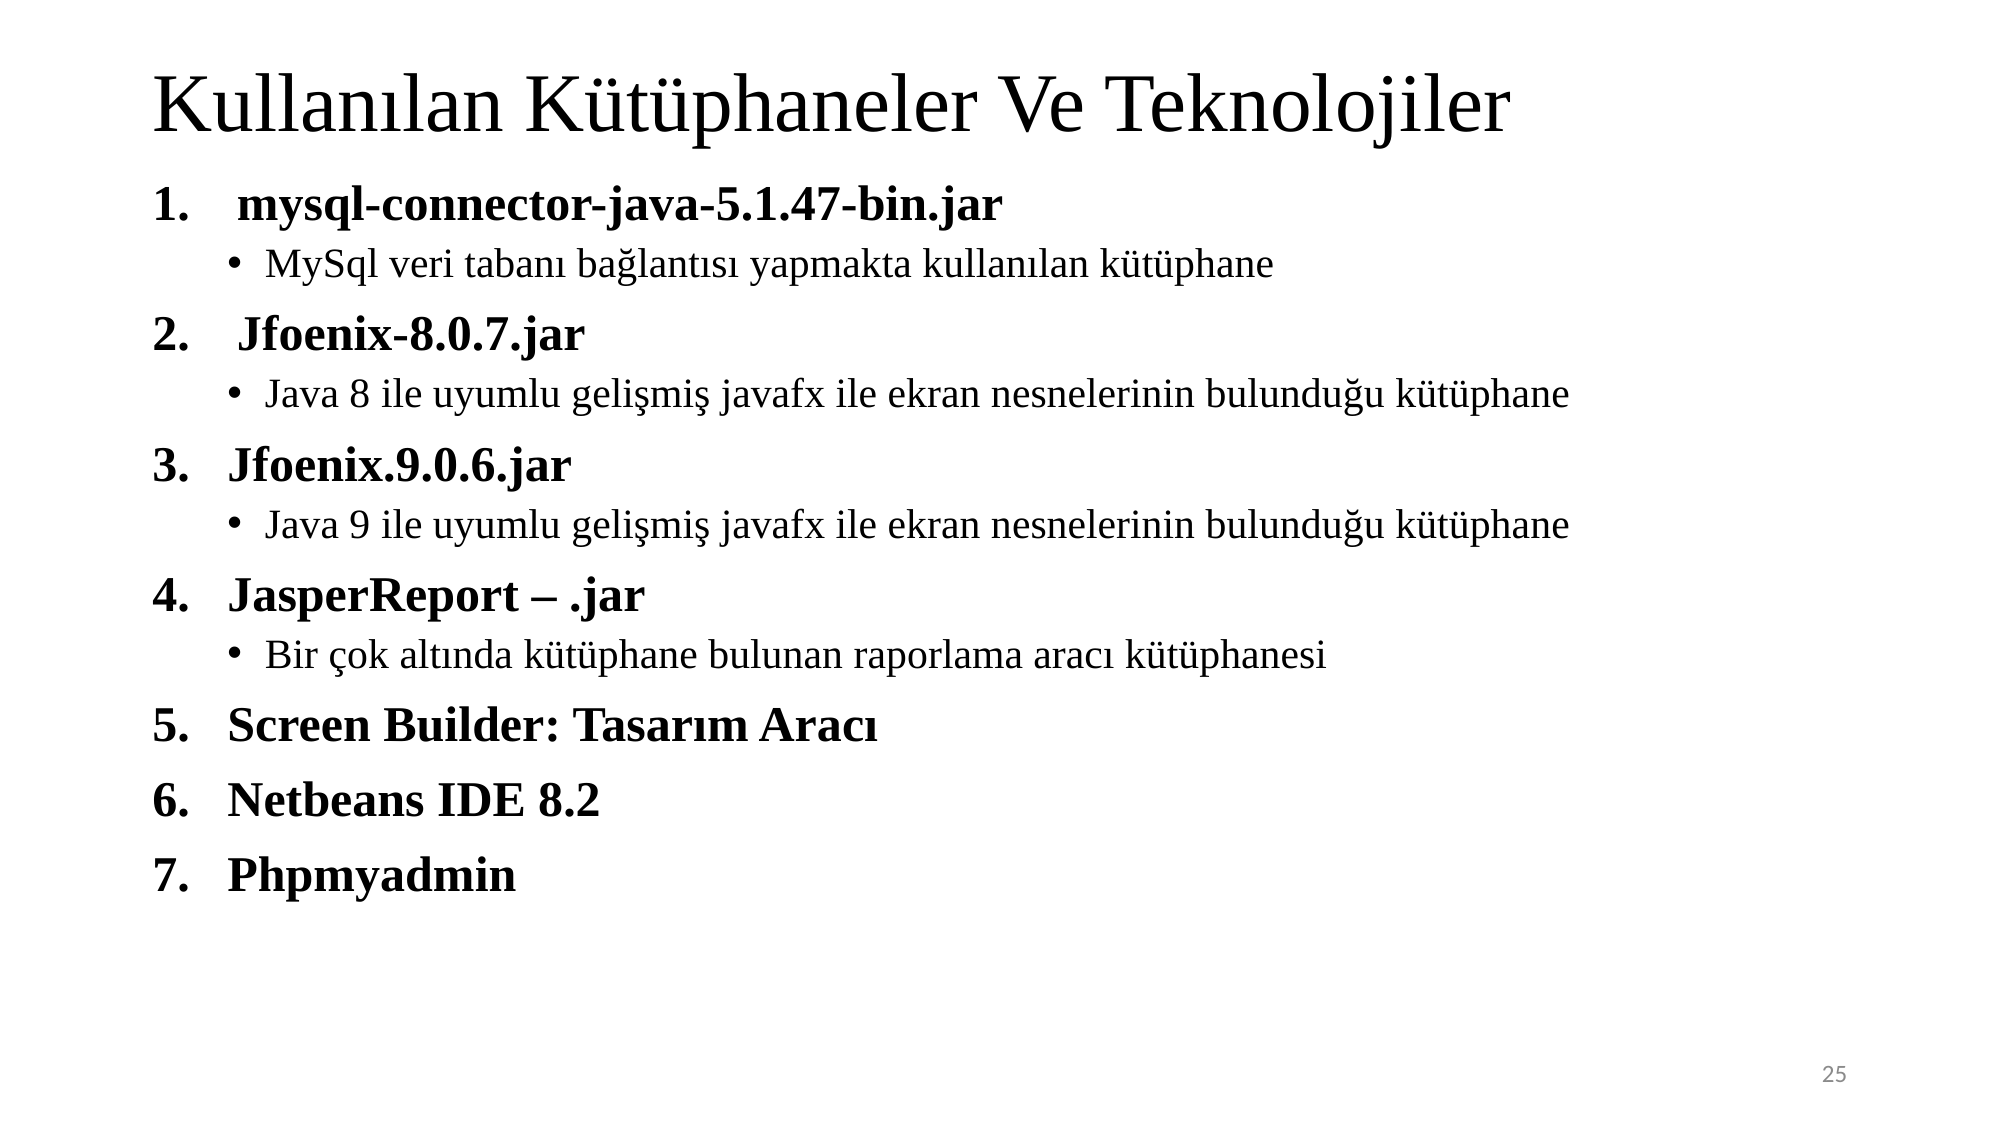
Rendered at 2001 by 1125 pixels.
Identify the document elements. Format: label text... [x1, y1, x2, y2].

slide_number 25 [1412, 1042, 1863, 1103]
title Kullanılan Kütüphaneler Ve Teknolojiler [137, 42, 1863, 168]
list mysql-connector-java-5.1.47-bin.jar MySql veri tabanı bağlantısı yapmakta kullanılan kütüphane Jfoenix-8.0.7.jar Java 8 ile uyumlu gelişmiş javafx ile ekran nesnelerinin bulunduğu kütüphane Jfoenix.9.0.6.jar Java 9 ile uyumlu gelişmiş javafx ile ekran nesnelerinin bulunduğu kütüphane JasperReport – .jar Bir çok altında kütüphane bulunan raporlama aracı kütüphanesi Screen Builder: Tasarım Aracı Netbeans IDE 8.2 Phpmyadmin [137, 169, 1863, 939]
